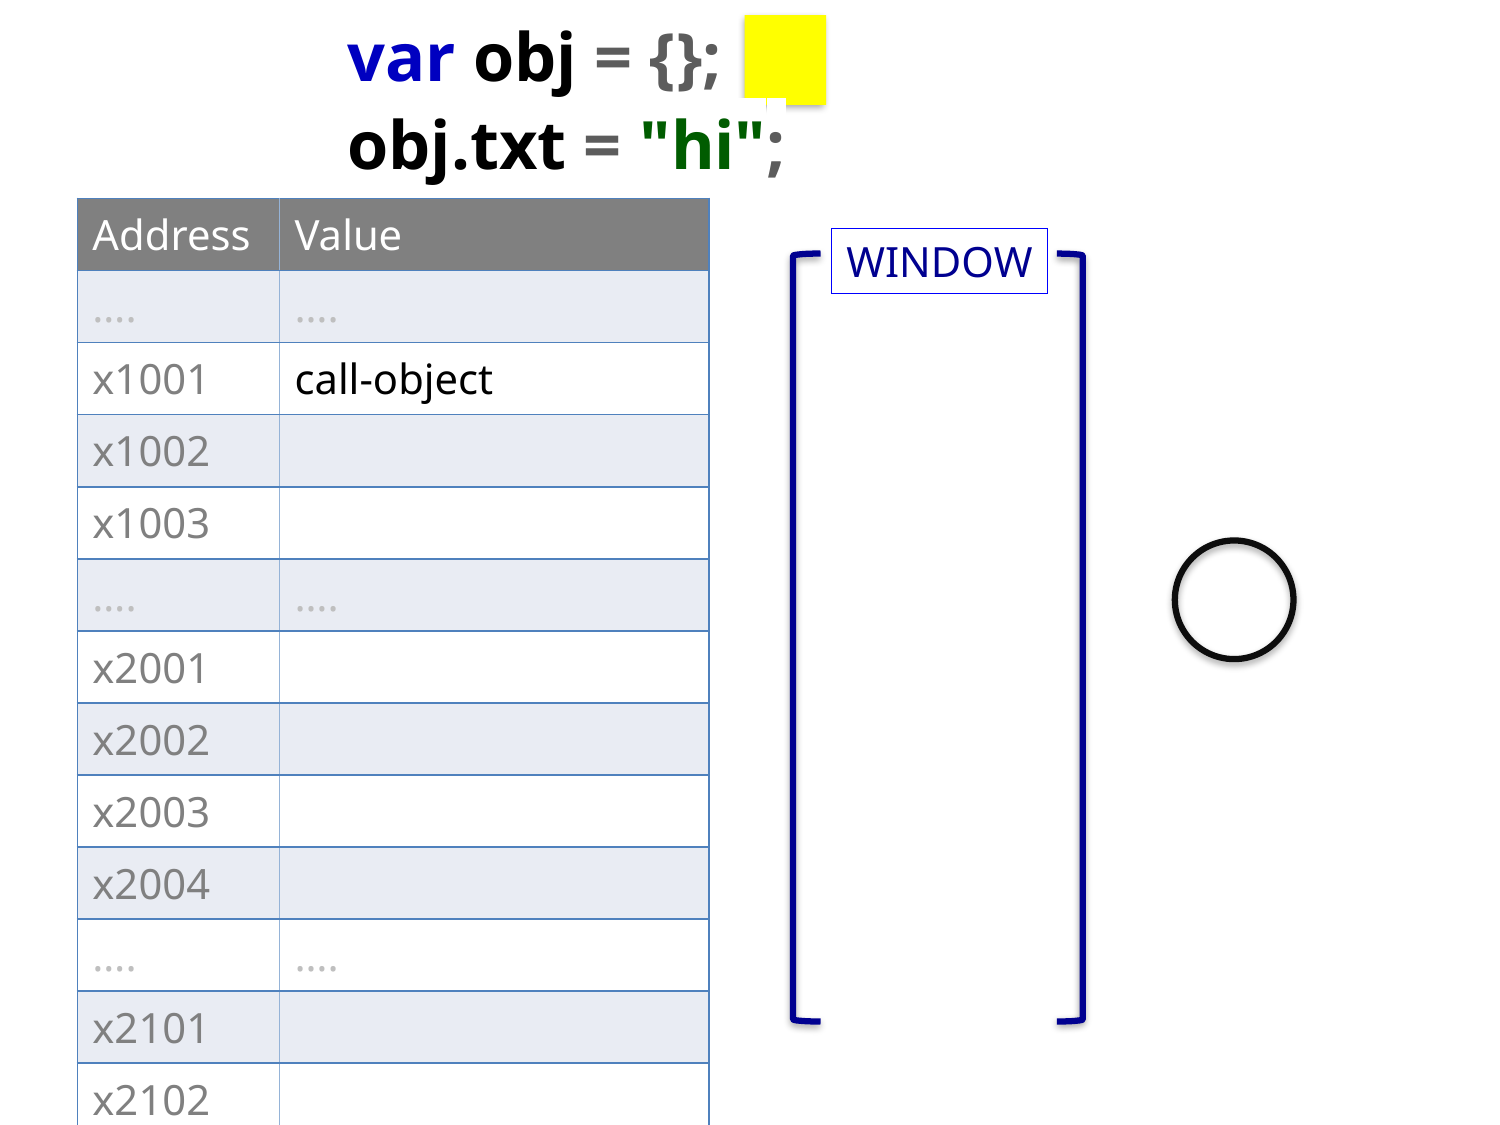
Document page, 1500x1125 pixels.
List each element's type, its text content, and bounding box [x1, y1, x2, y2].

text_box var obj = {}; obj.txt = "hi"; [334, 0, 1166, 216]
table_header Address [78, 199, 279, 270]
table_cell …. [78, 271, 279, 342]
table_cell [280, 848, 708, 918]
table_cell call-object [280, 343, 708, 414]
table_cell …. [280, 560, 708, 630]
table_cell x2102 [78, 1064, 279, 1125]
table_cell …. [78, 560, 279, 630]
text_box [1174, 539, 1295, 660]
table_cell x2101 [78, 992, 279, 1062]
table_cell x1001 [78, 343, 279, 414]
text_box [792, 228, 1083, 1022]
table_cell [280, 992, 708, 1062]
table_cell x1003 [78, 488, 279, 558]
table_cell [280, 1064, 708, 1125]
table_cell x2002 [78, 704, 279, 774]
table_cell [280, 415, 708, 486]
table_cell x1002 [78, 415, 279, 486]
table_cell [280, 704, 708, 774]
table_cell …. [78, 920, 279, 990]
table_header Value [280, 199, 708, 270]
table_cell x2003 [78, 776, 279, 846]
table_cell …. [280, 920, 708, 990]
table_cell [280, 776, 708, 846]
table_cell …. [280, 271, 708, 342]
table_cell [280, 488, 708, 558]
table_cell x2001 [78, 632, 279, 702]
table_cell [280, 632, 708, 702]
table_cell x2004 [78, 848, 279, 918]
